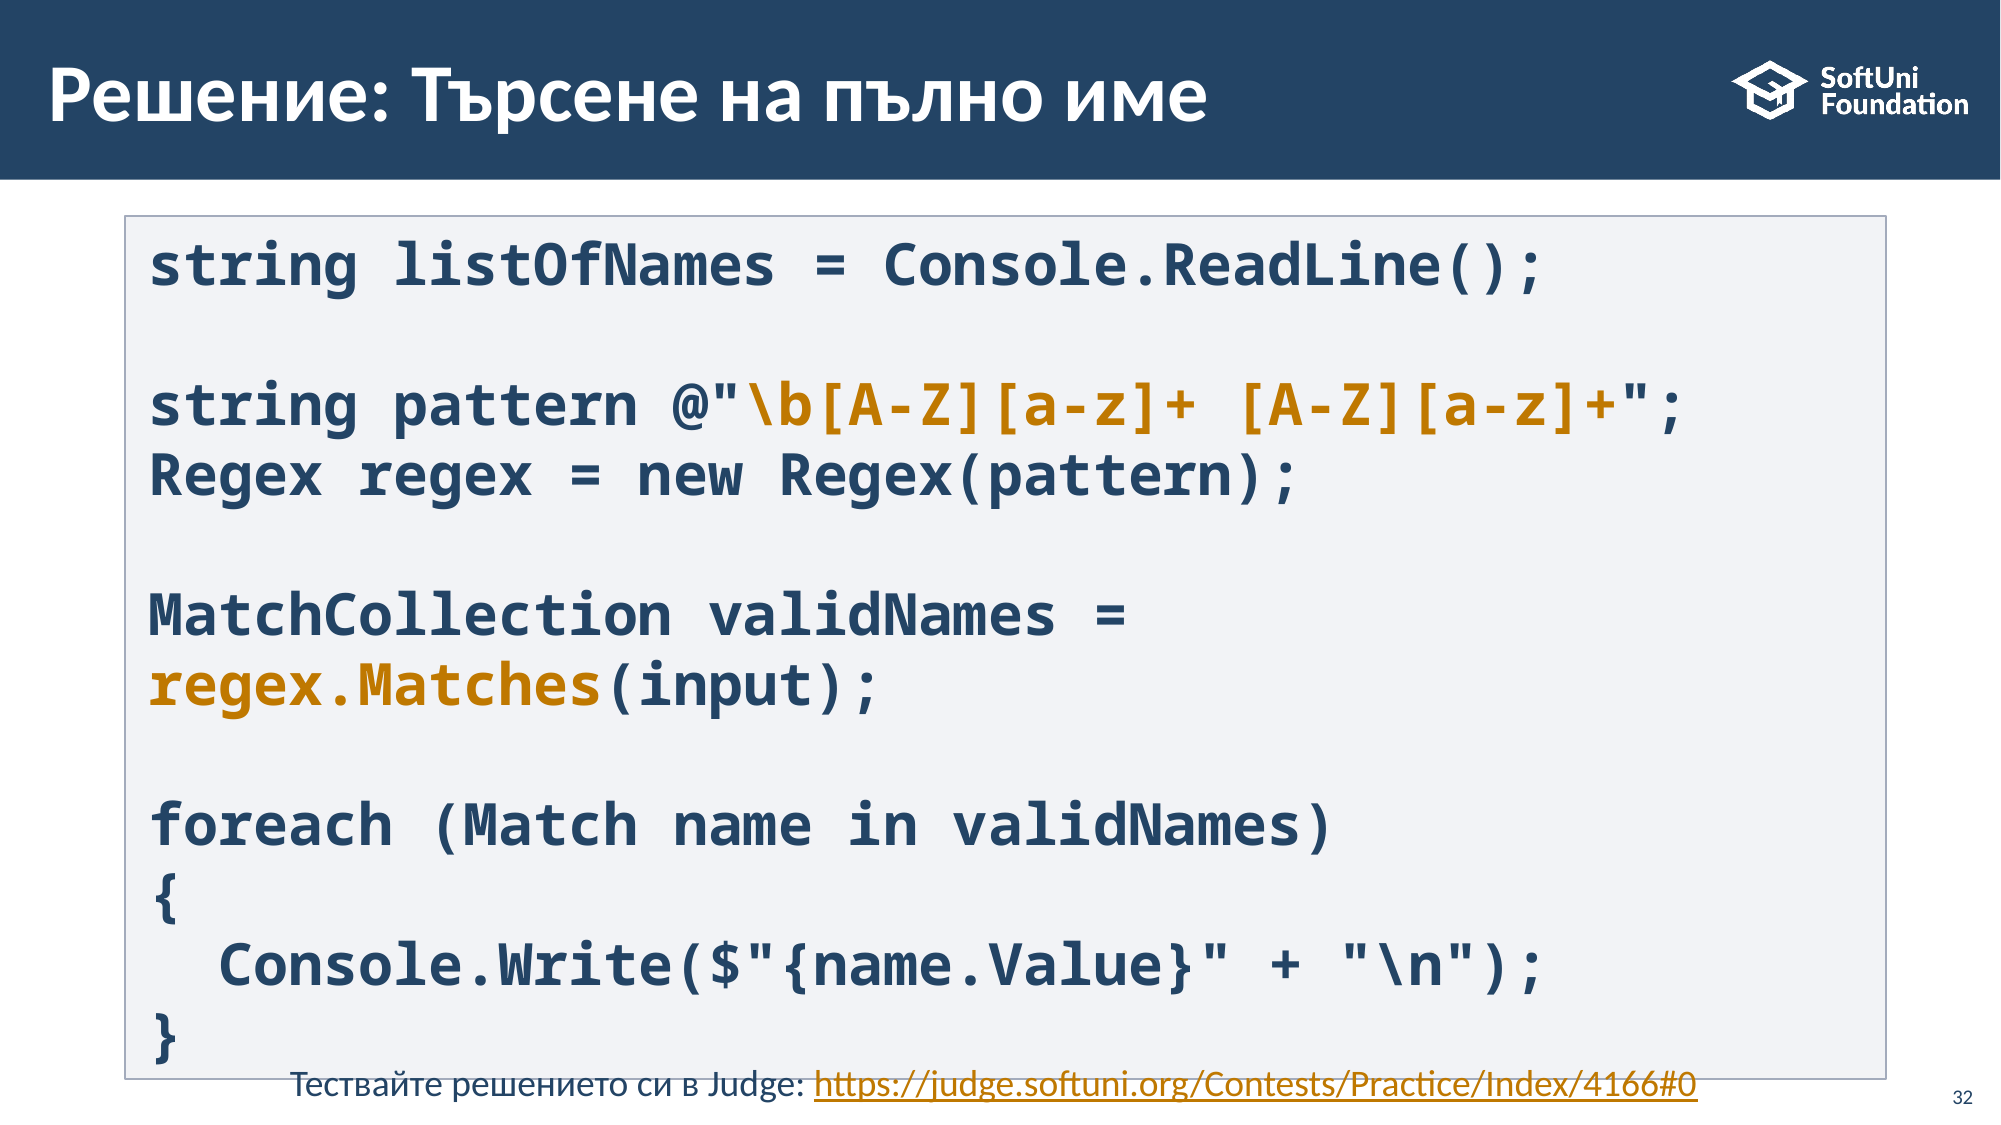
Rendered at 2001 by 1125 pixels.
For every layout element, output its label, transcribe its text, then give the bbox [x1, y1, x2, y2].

picture [1731, 60, 1968, 120]
text_box string listOfNames = Console.ReadLine(); string pattern @"\b[A-Z][a-z]+ [A-Z][a-z]+"; Regex regex = new Regex(pattern); MatchCollection validNames = regex.Matches(input); foreach (Match name in validNames) { Console.Write($"{name.Value}" + "\n"); } [124, 215, 1886, 1079]
text_box Тествайте решението си в Judge: https://judge.softuni.org/Contests/Practice/Index/4166#0 [125, 1051, 1863, 1112]
slide_number 32 [1927, 1067, 1989, 1117]
title Решение: Търсене на пълно име [31, 16, 1716, 162]
